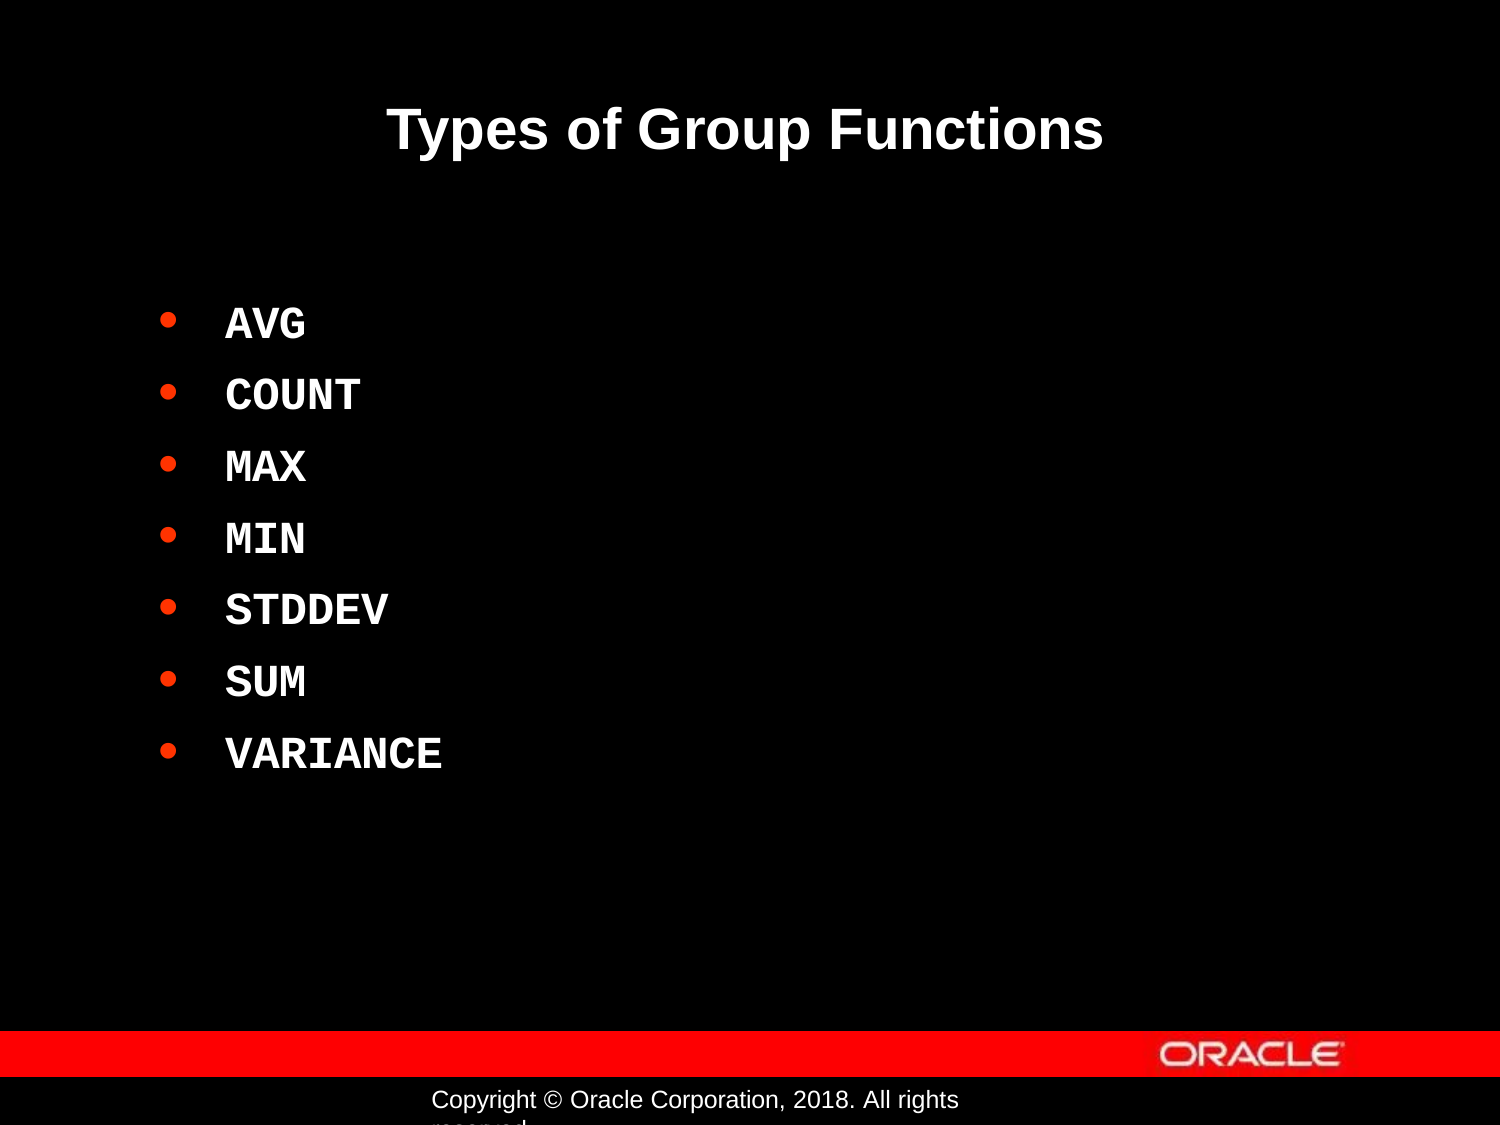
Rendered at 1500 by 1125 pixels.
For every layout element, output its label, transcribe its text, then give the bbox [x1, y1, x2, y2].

footer Copyright © Oracle Corporation, 2018. All rights reserved. [429, 1085, 1067, 1125]
text_box AVG COUNT MAX MIN STDDEV SUM VARIANCE [156, 287, 448, 778]
title Types of Group Functions [149, 39, 1341, 279]
picture [0, 1031, 1500, 1077]
